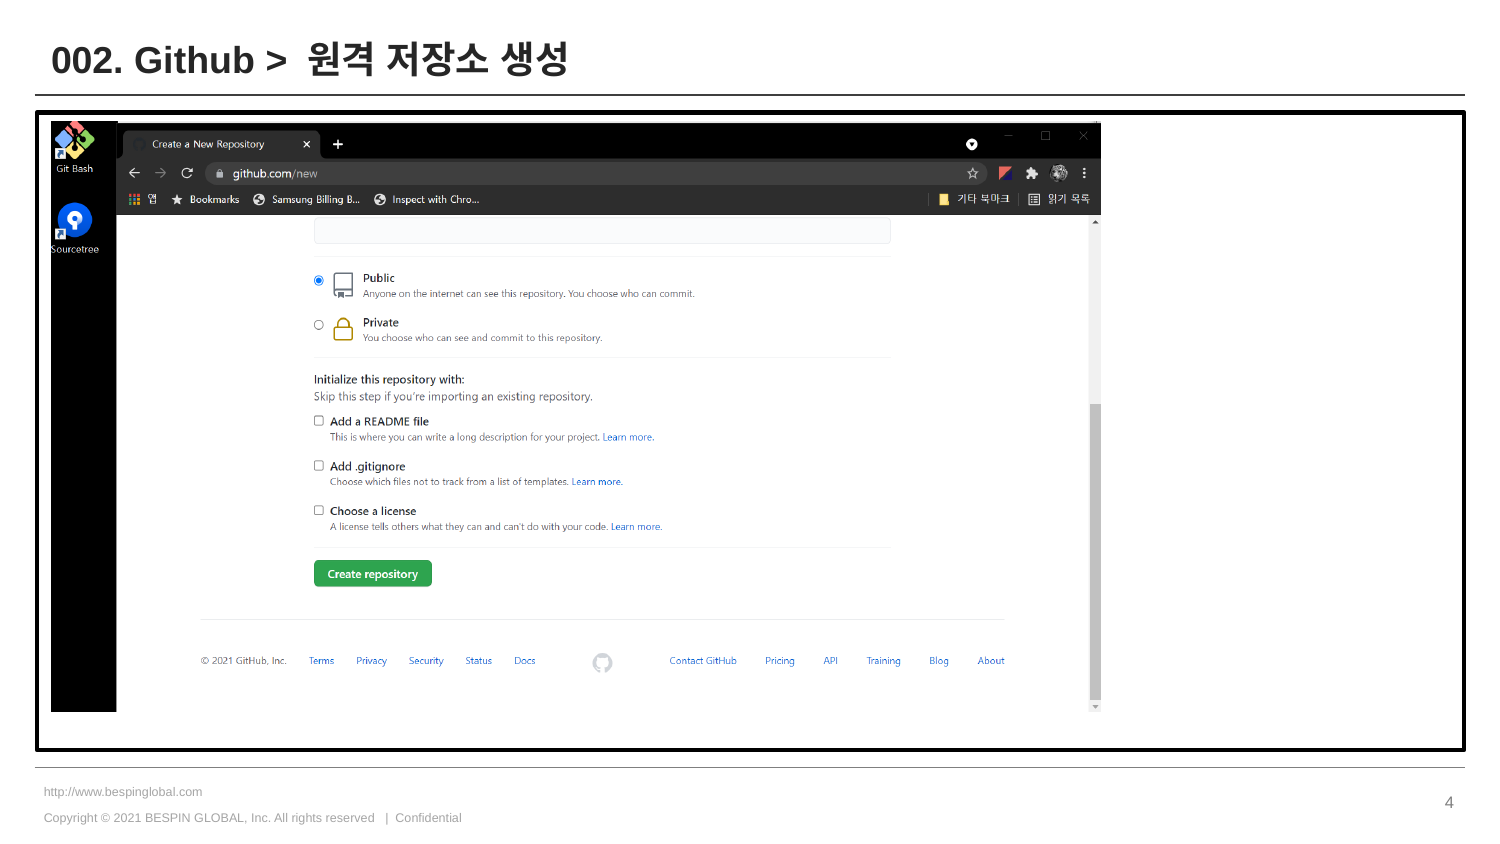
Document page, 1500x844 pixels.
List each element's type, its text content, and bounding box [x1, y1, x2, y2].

text_box [36, 112, 1465, 751]
title 002. Github > 원격 저장소 생성 [51, 30, 1380, 94]
picture [50, 120, 1102, 712]
